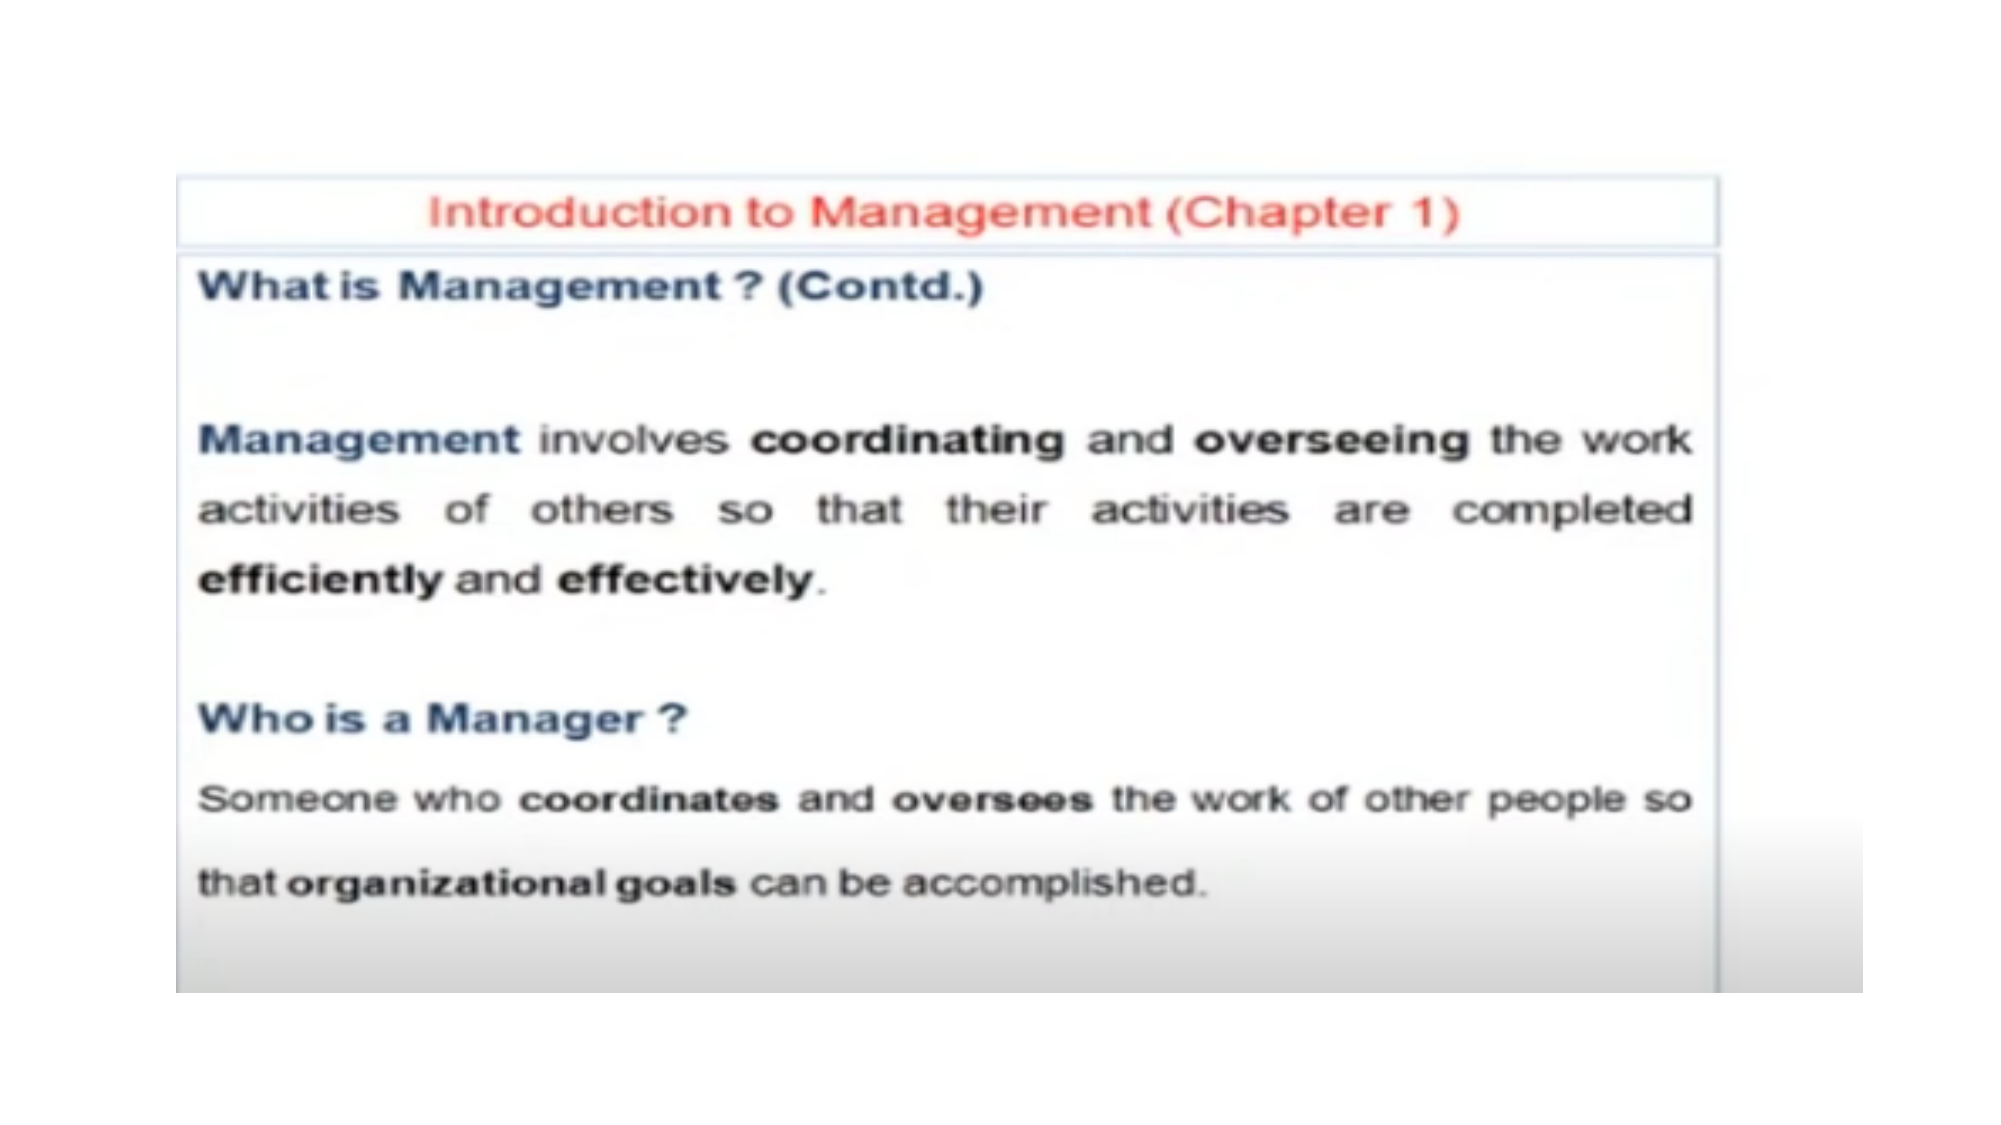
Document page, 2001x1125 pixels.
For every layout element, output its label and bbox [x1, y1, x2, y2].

picture [176, 104, 1863, 993]
